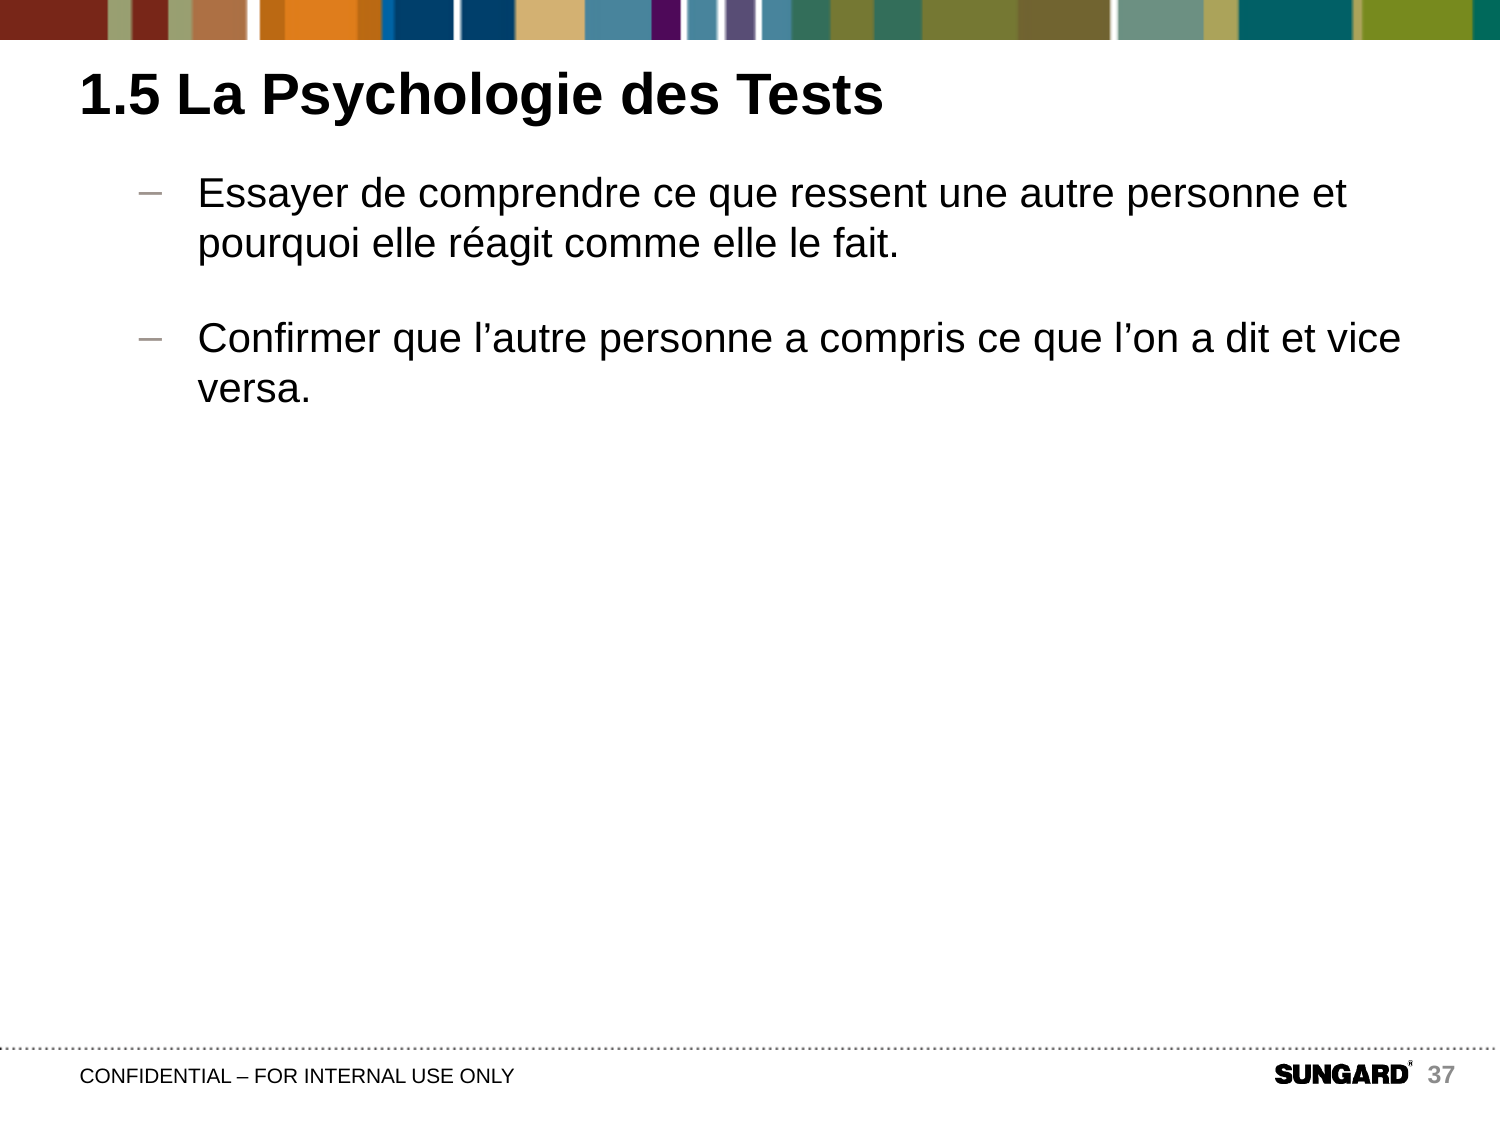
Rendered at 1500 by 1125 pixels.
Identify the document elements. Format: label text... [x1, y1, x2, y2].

picture [0, 0, 1500, 40]
slide_number 37 [1396, 1058, 1456, 1088]
list Essayer de comprendre ce que ressent une autre personne et pourquoi elle réagit comme elle le fait. Confirmer que l’autre personne a compris ce que l’on a dit et vice versa. [79, 165, 1456, 1022]
picture [1275, 1060, 1396, 1084]
picture [0, 1043, 1500, 1050]
title 1.5 La Psychologie des Tests [79, 55, 1456, 146]
